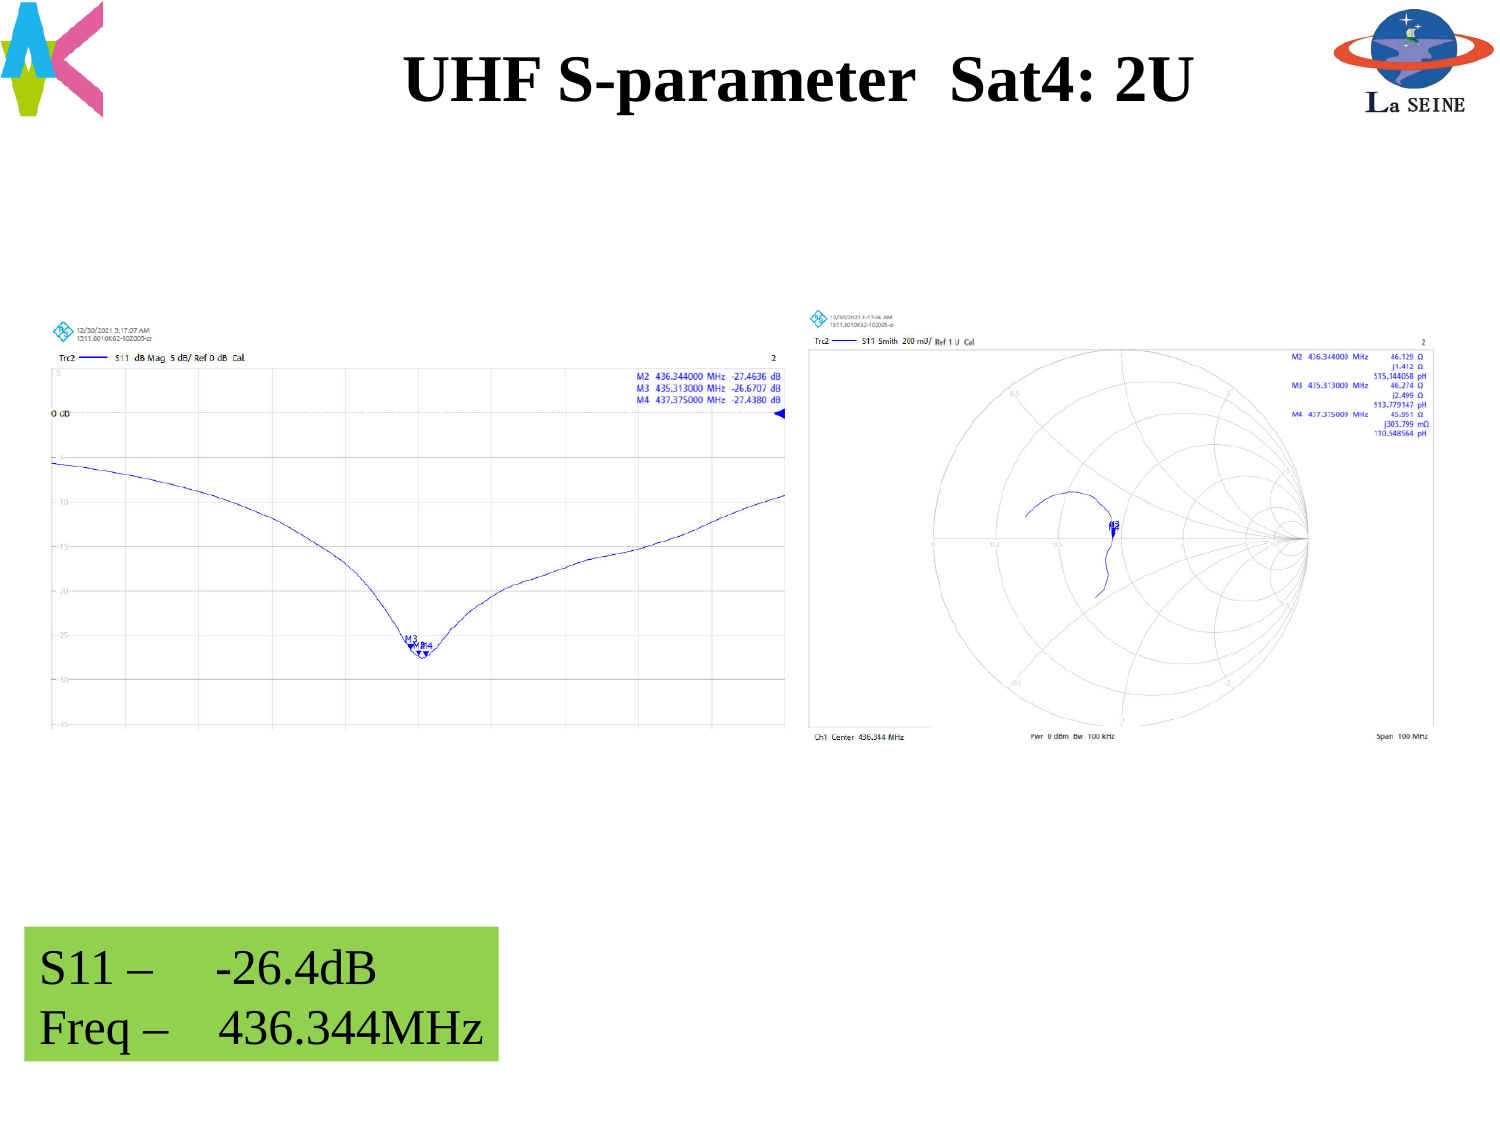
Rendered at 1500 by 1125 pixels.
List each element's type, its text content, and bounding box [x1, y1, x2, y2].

text_box S11 – -26.4dB Freq – 436.344MHz [24, 926, 499, 1062]
picture [21, 302, 1439, 751]
picture [1327, 1, 1500, 120]
text_box UHF S-parameter Sat4: 2U [387, 27, 1213, 123]
picture [0, 1, 112, 120]
